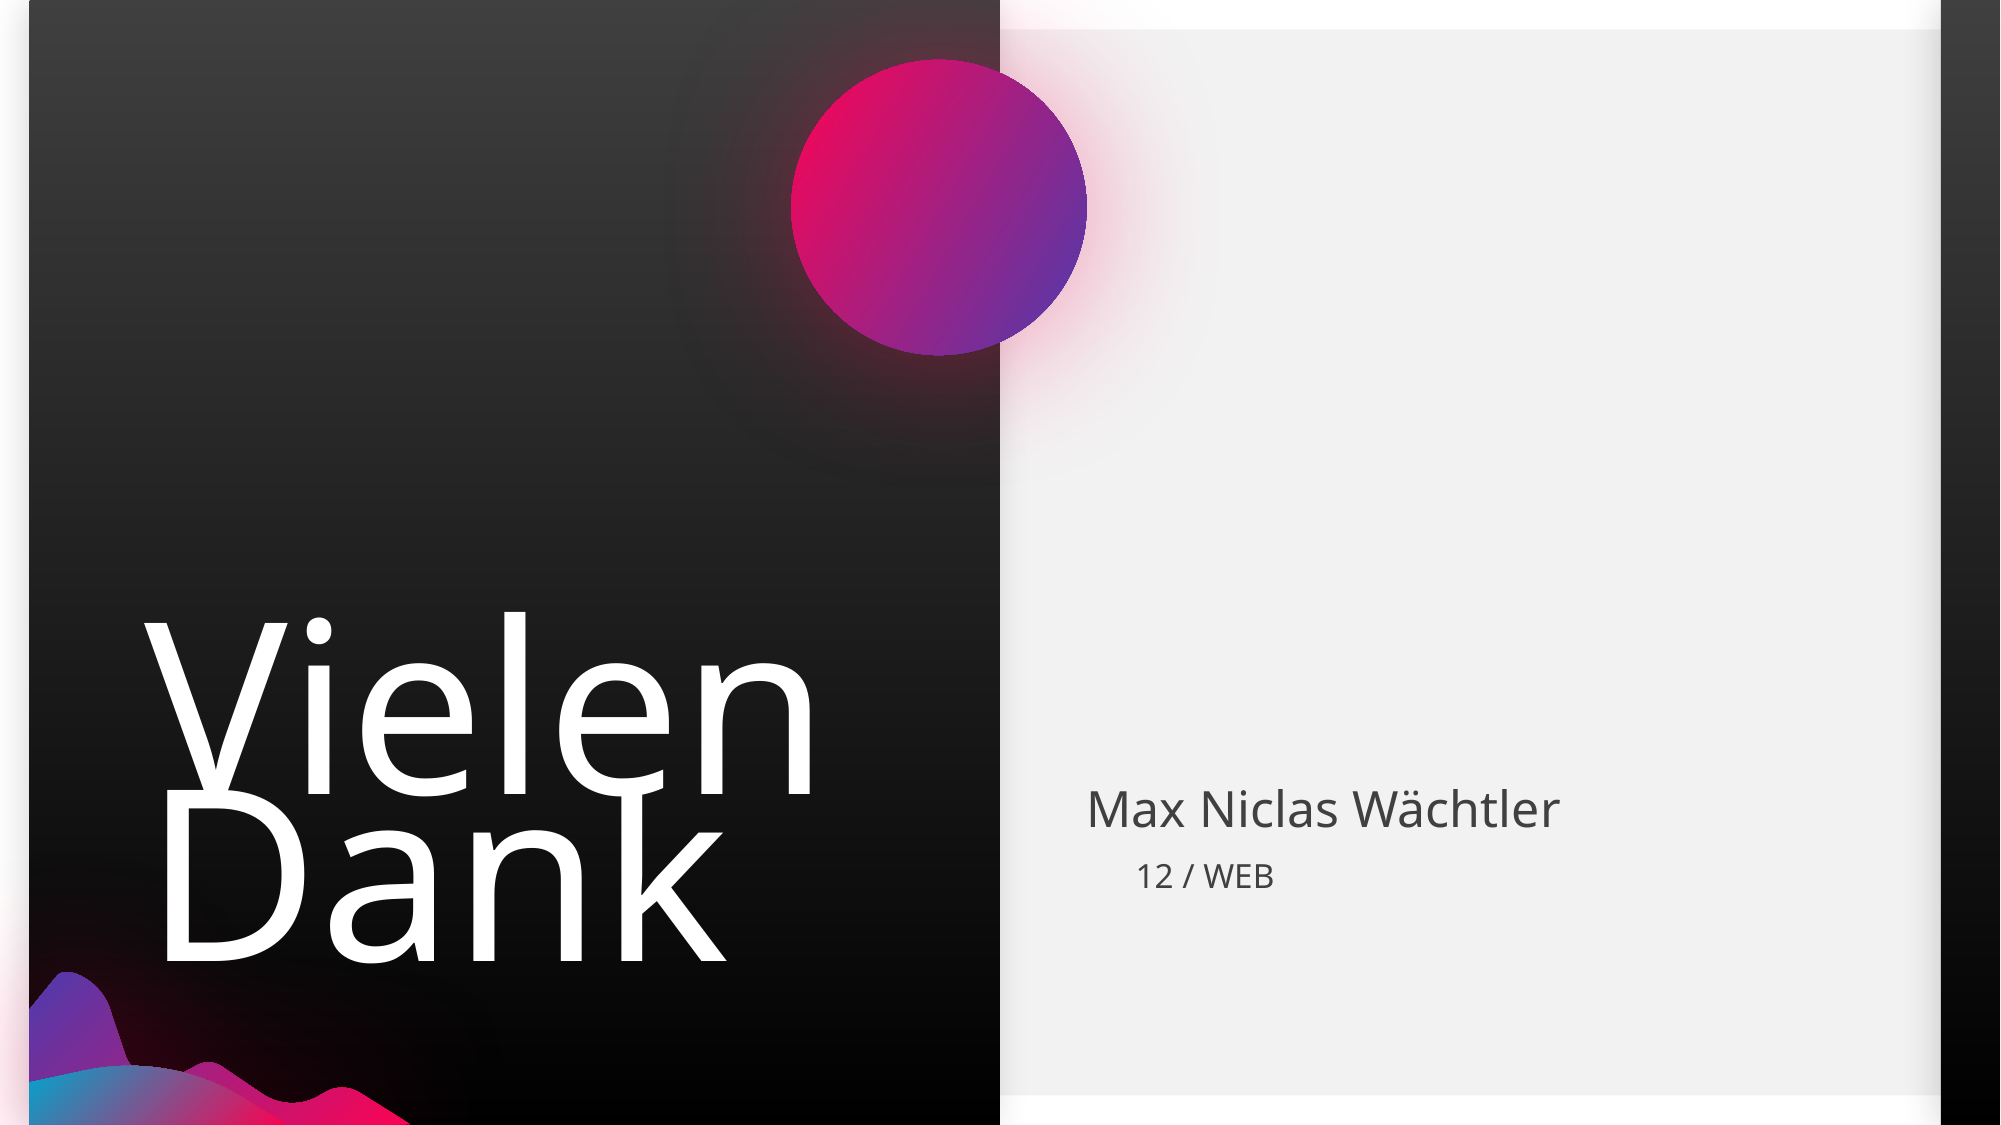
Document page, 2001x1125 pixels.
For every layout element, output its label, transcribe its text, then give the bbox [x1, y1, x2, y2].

title Vielen Dank [144, 655, 862, 1010]
list Max Niclas Wächtler [1086, 790, 1571, 833]
list 12 / WEB [1135, 857, 1571, 899]
